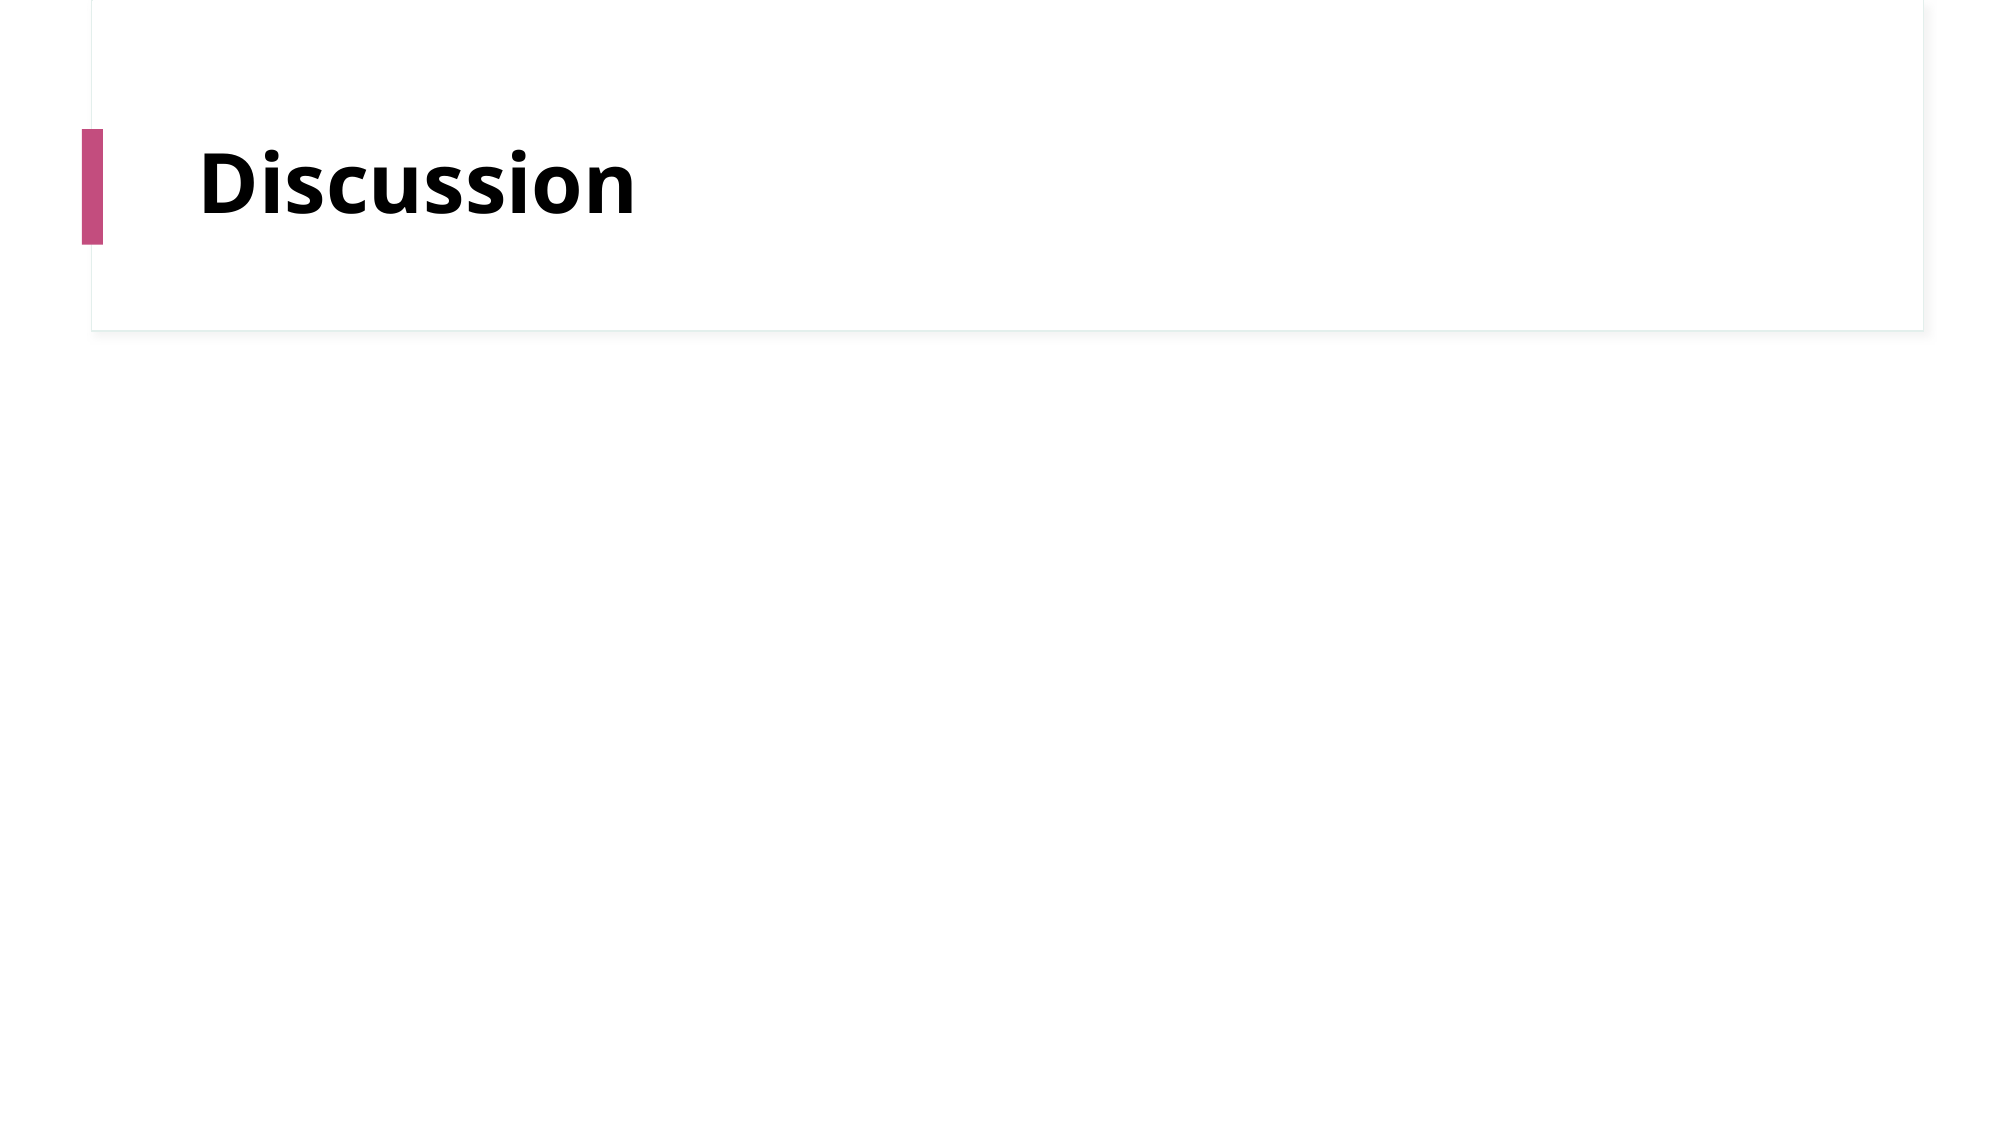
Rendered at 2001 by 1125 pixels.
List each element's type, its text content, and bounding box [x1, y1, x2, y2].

title Discussion [183, 90, 1851, 284]
